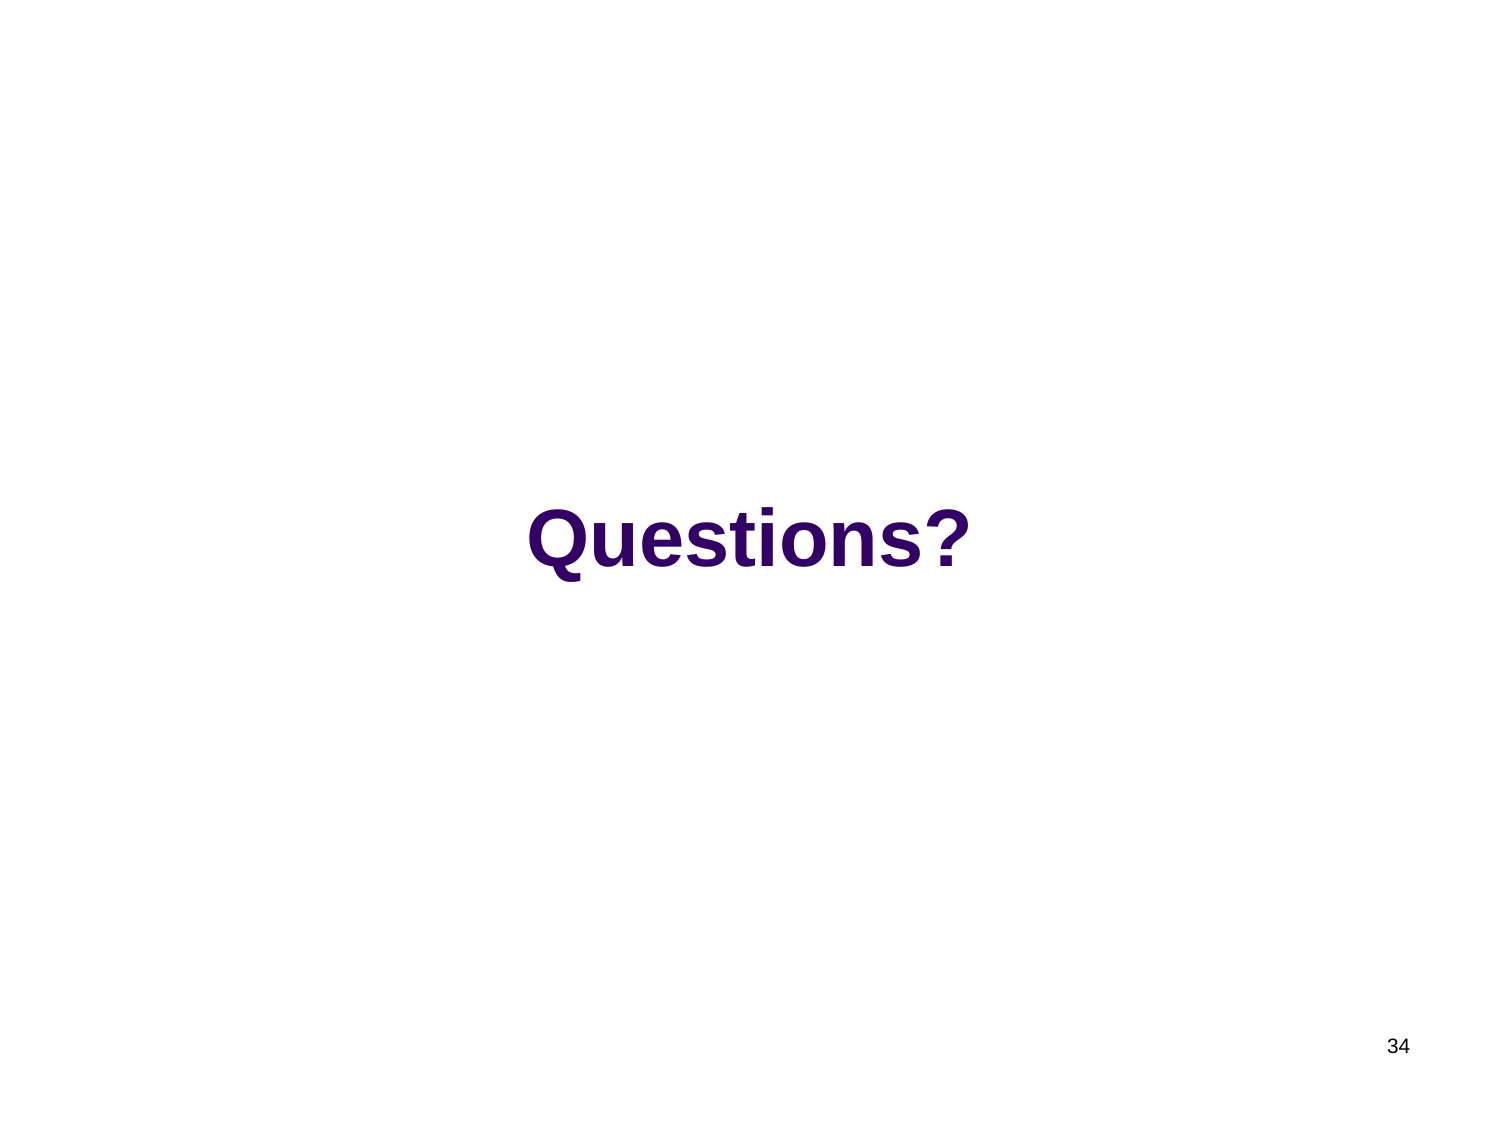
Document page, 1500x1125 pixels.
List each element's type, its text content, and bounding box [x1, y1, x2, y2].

title Questions? [112, 349, 1388, 591]
slide_number 34 [1074, 1024, 1426, 1101]
